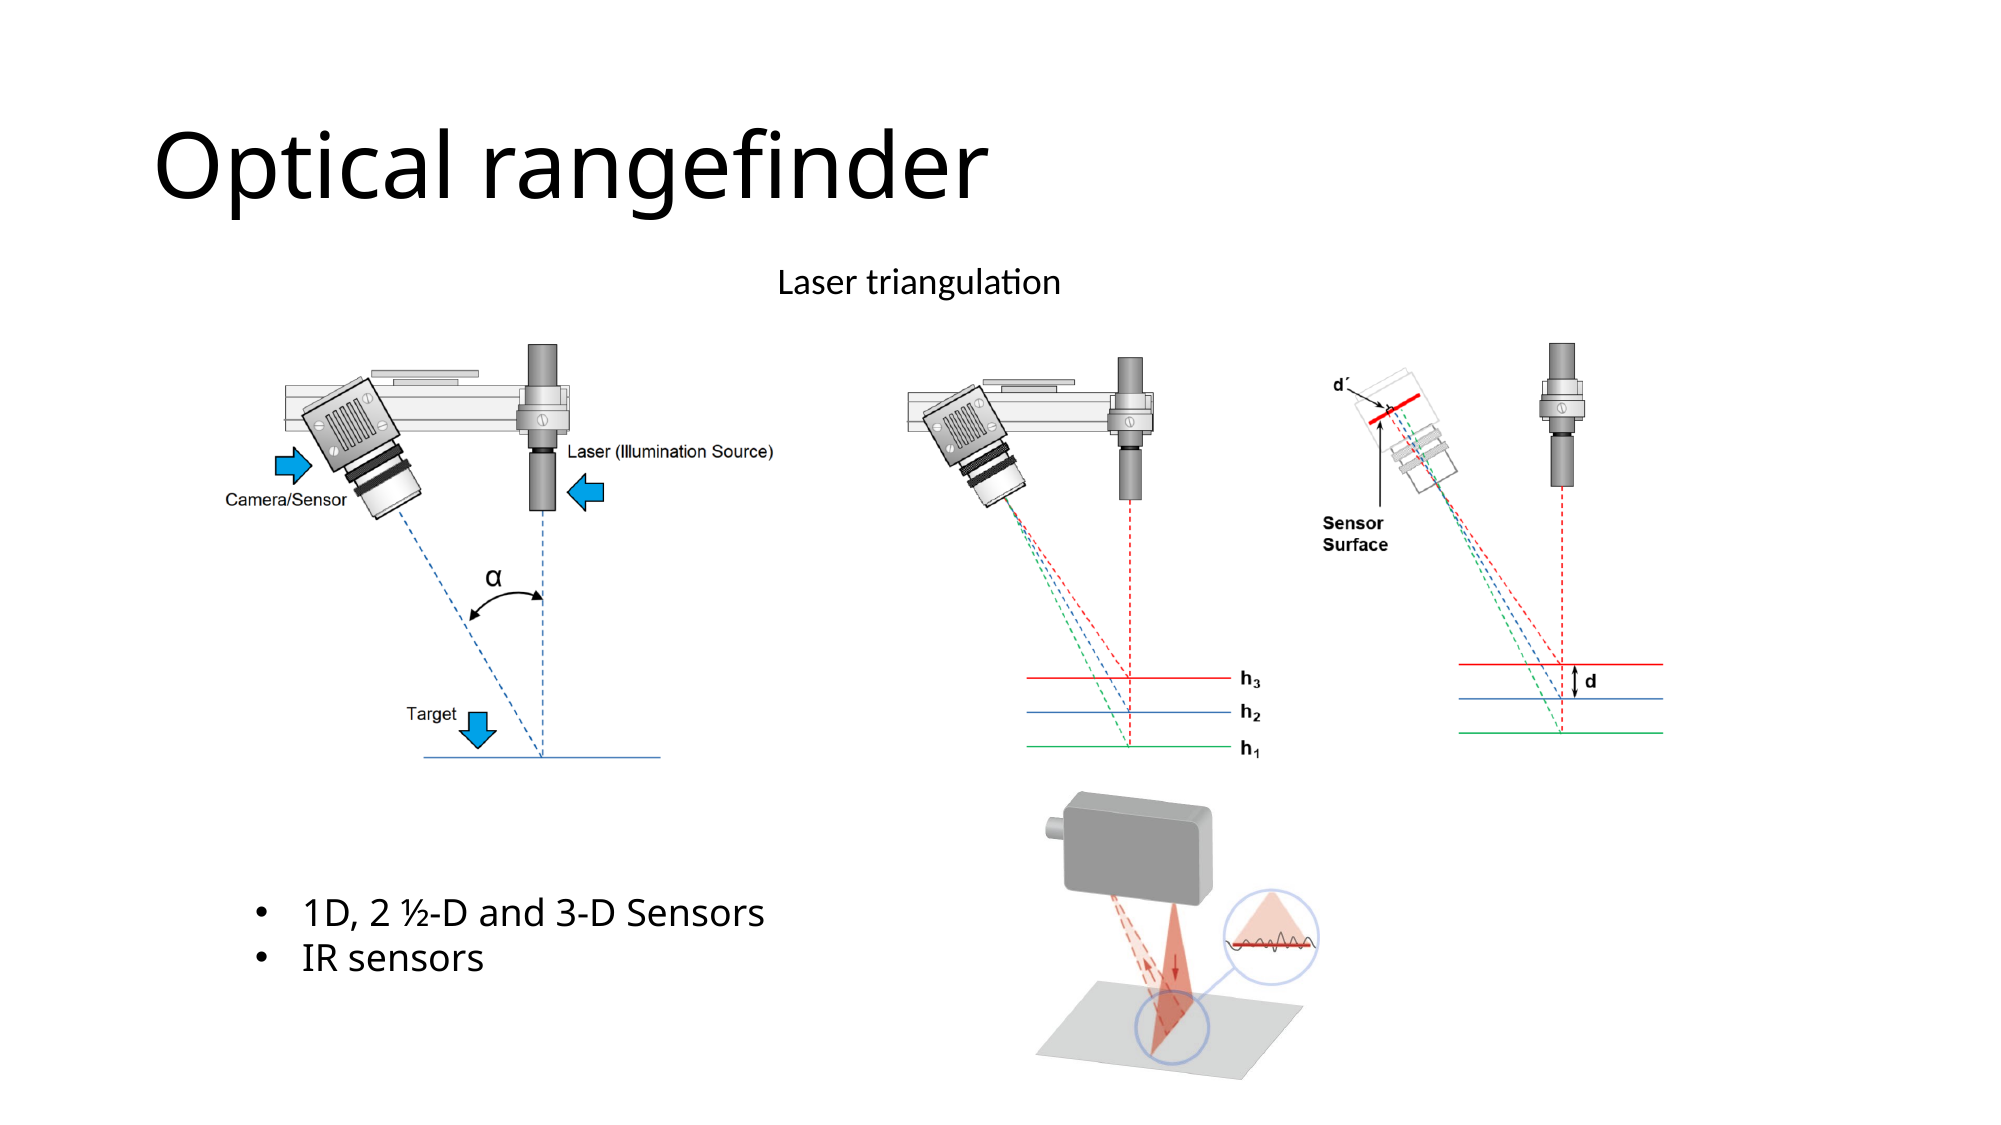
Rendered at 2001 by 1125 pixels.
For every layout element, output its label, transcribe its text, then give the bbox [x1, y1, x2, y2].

text_box Laser triangulation [762, 249, 1078, 309]
picture [872, 325, 1702, 773]
title Optical rangefinder [137, 59, 1863, 278]
picture [198, 308, 780, 767]
text_box 1D, 2 ½-D and 3-D Sensors IR sensors [240, 881, 781, 987]
picture [1034, 791, 1320, 1106]
